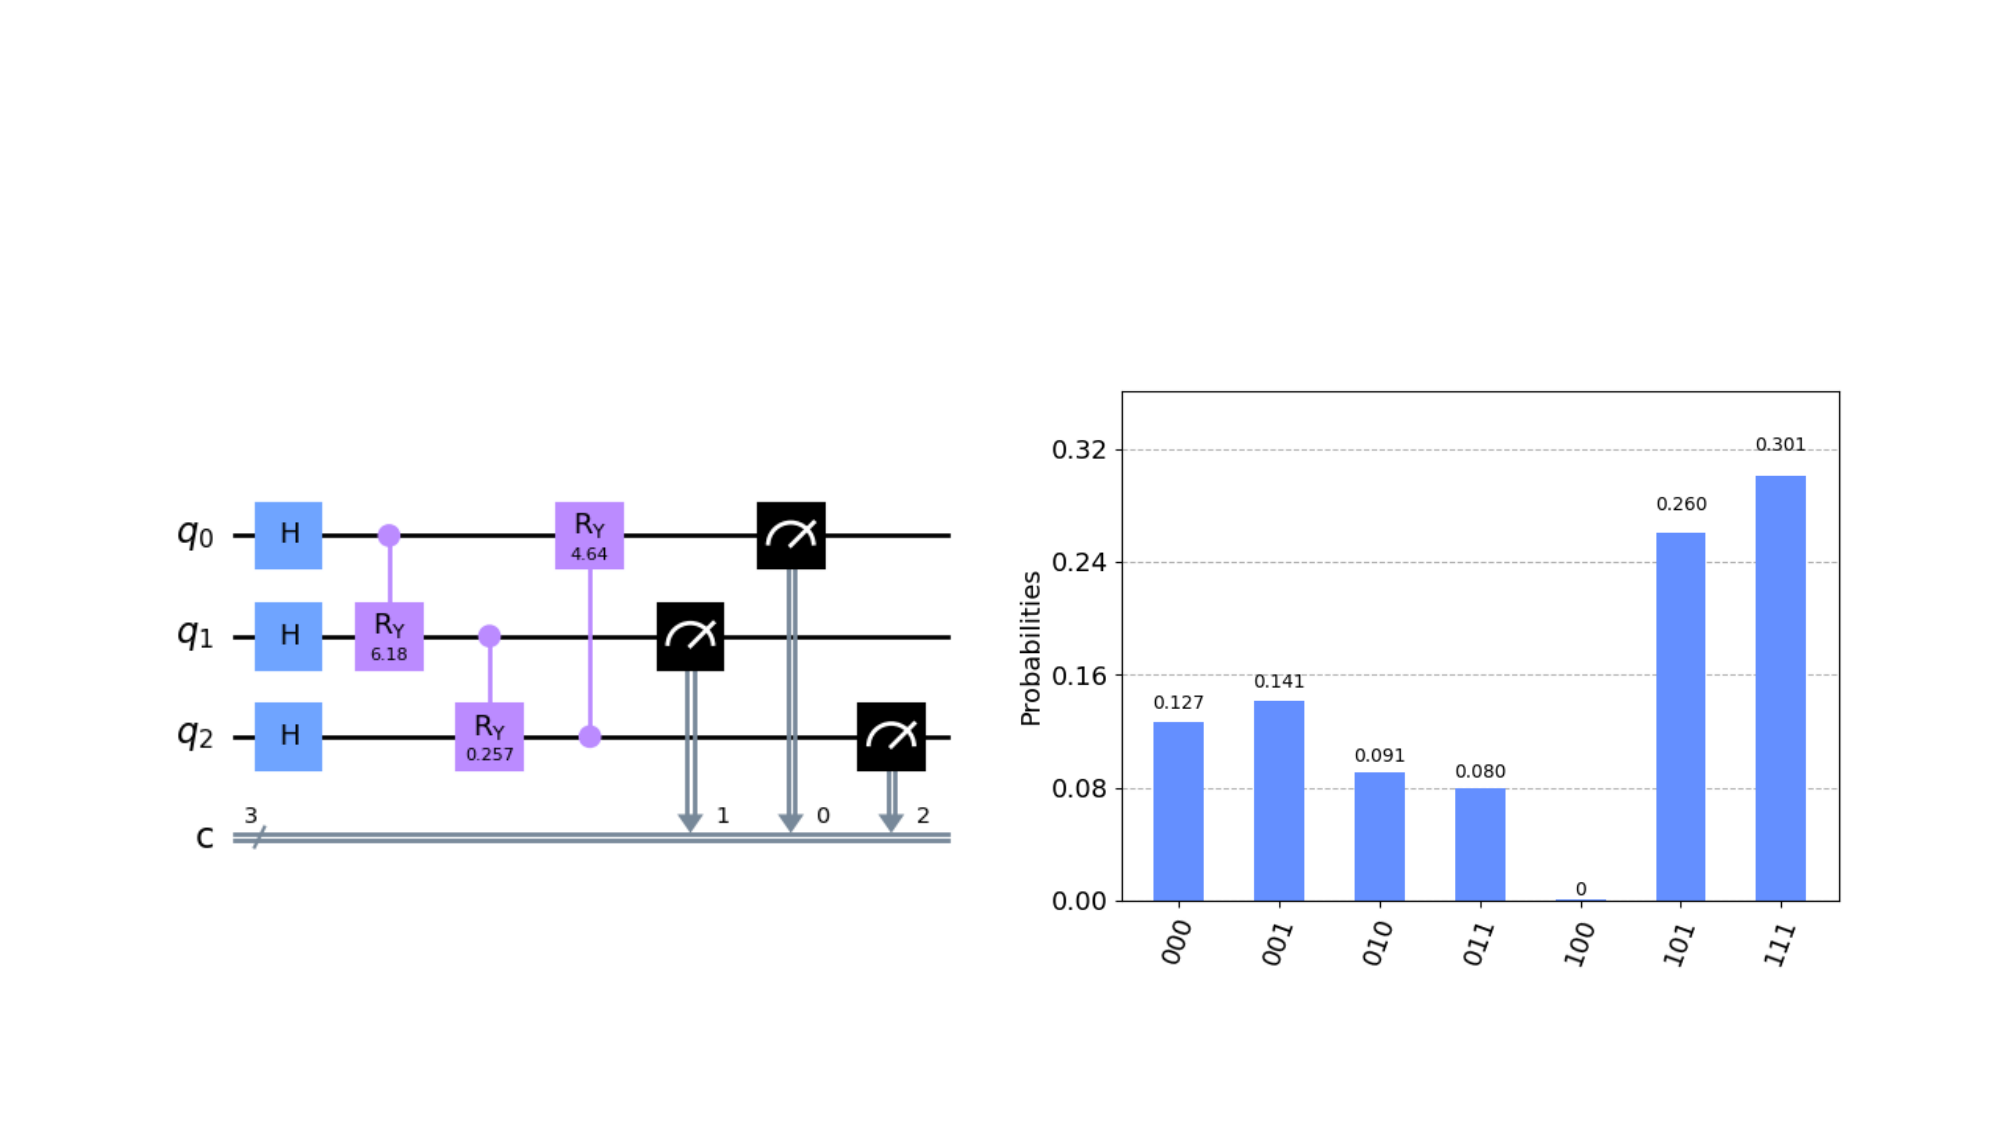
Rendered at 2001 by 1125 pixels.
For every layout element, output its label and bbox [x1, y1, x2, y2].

list [141, 435, 984, 878]
list [1012, 341, 1863, 971]
